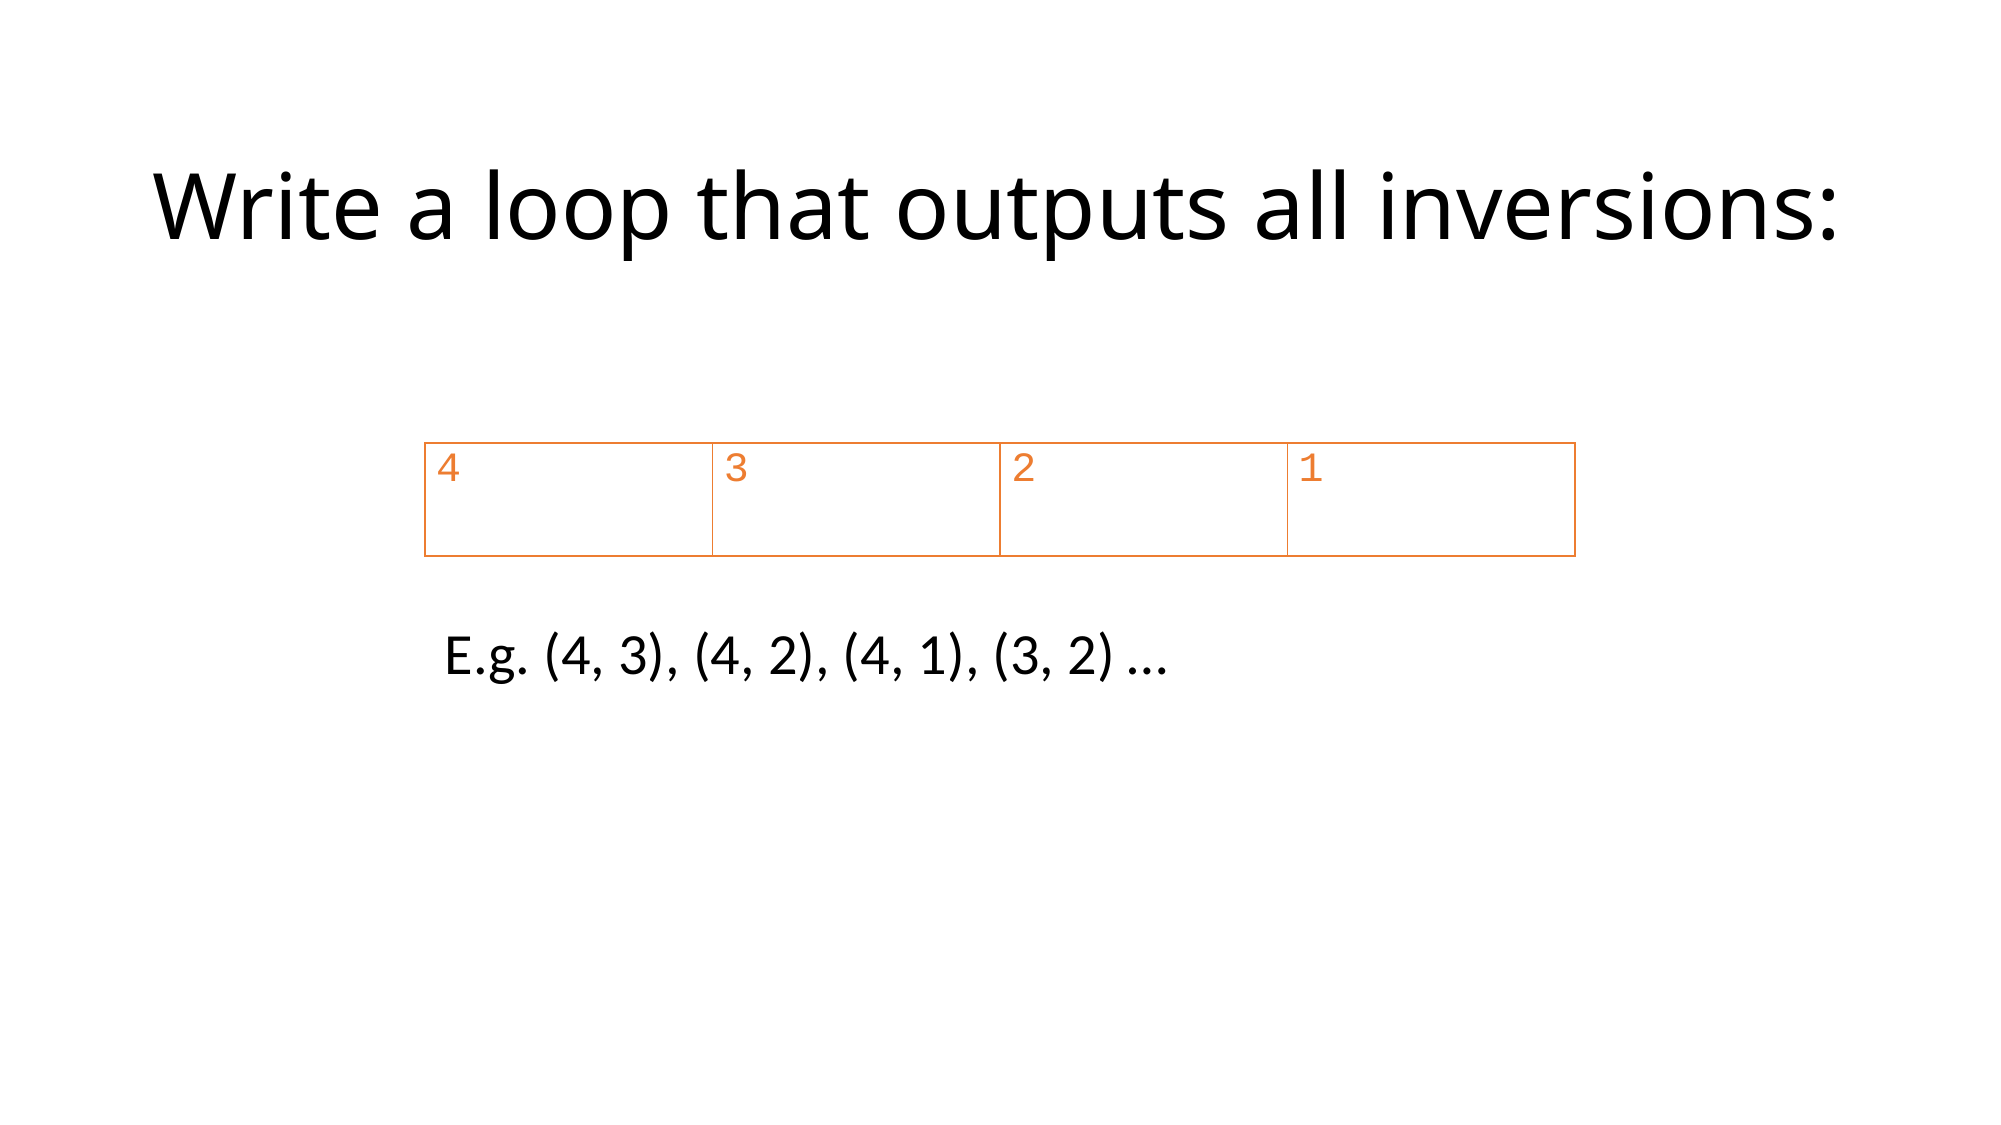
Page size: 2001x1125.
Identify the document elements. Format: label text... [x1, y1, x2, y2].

table_header 2 [1001, 444, 1287, 555]
text_box E.g. (4, 3), (4, 2), (4, 1), (3, 2) … [429, 609, 1185, 694]
table_header 1 [1288, 444, 1574, 555]
table_header 4 [426, 444, 712, 555]
title Write a loop that outputs all inversions: [137, 114, 1863, 305]
table_header 3 [713, 444, 999, 555]
